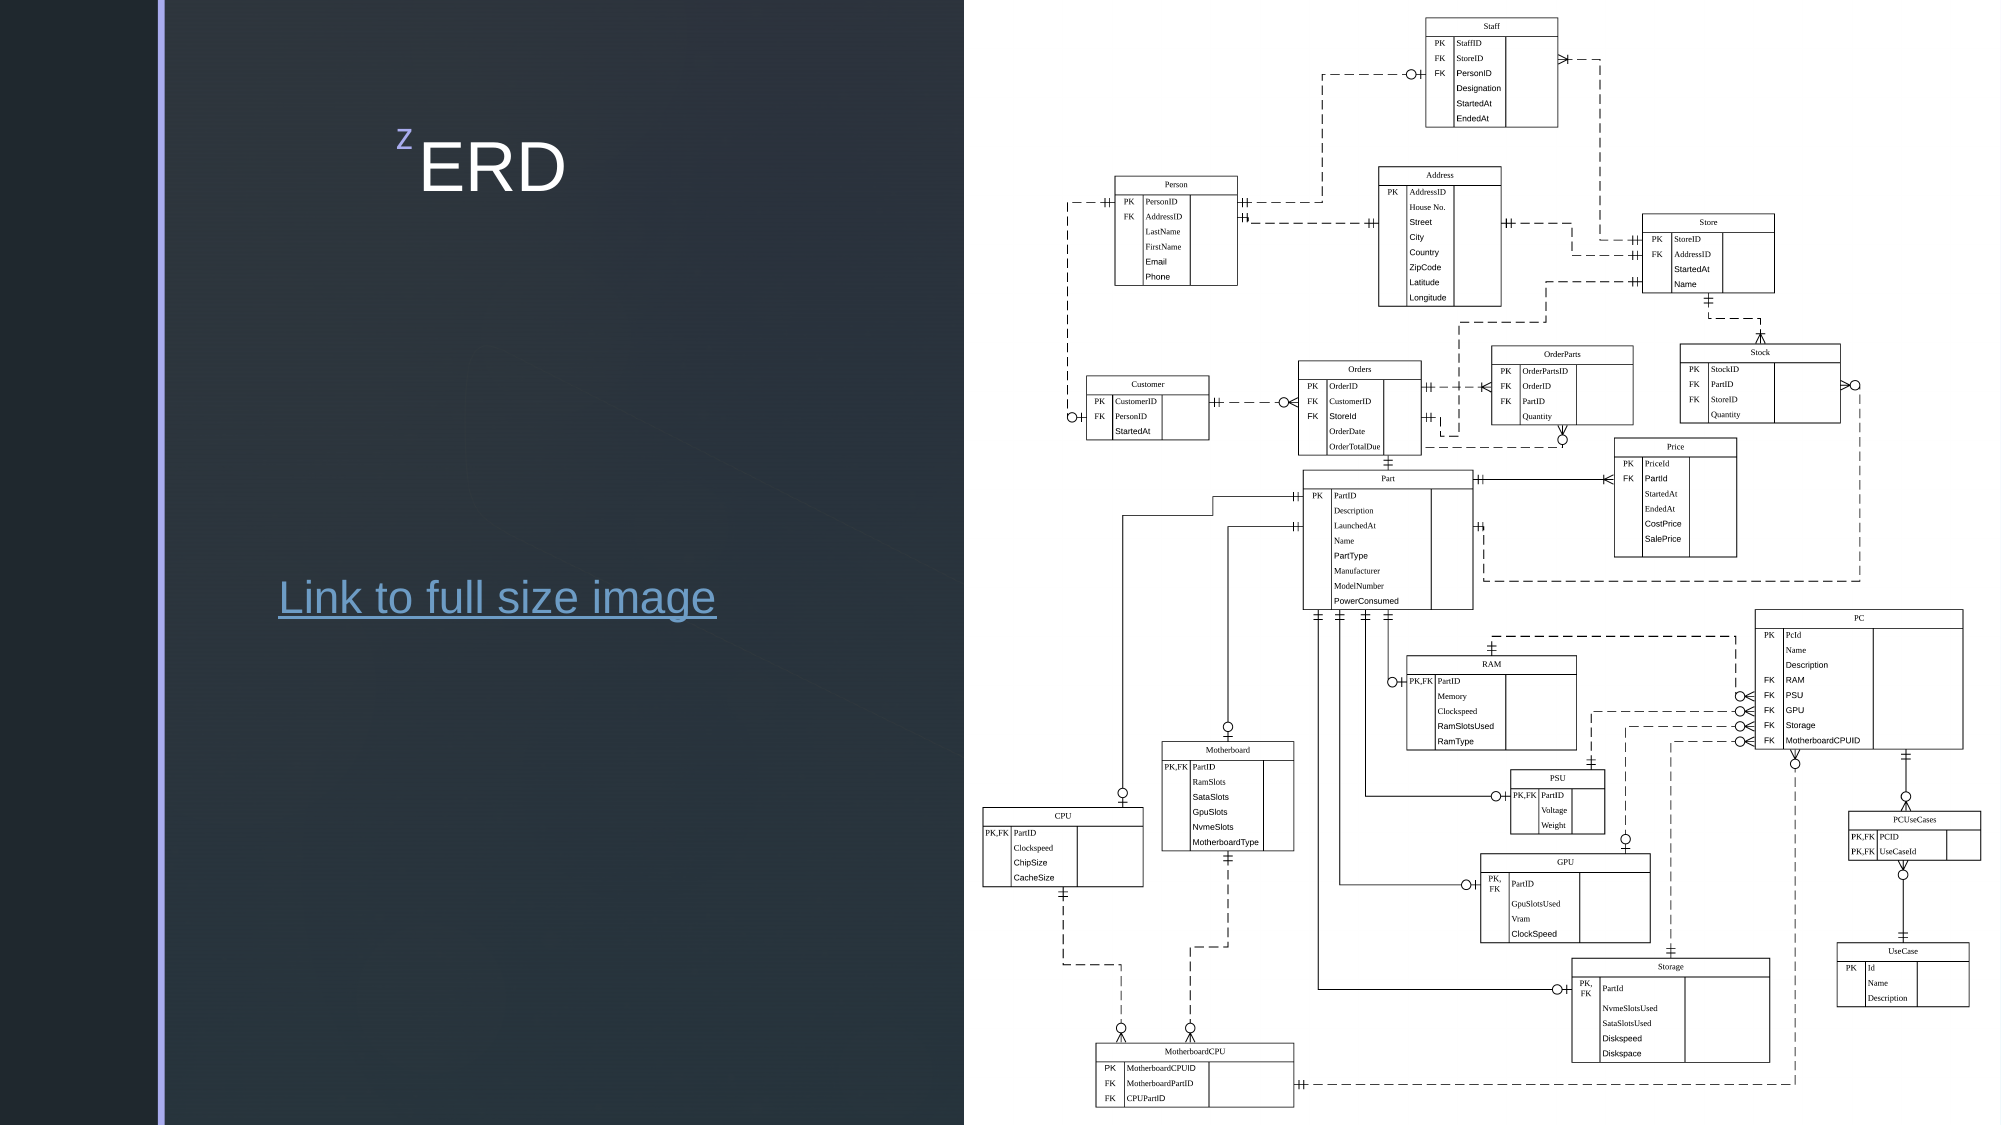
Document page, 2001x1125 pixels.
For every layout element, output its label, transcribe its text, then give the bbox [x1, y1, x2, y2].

title ERD [242, 123, 583, 300]
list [964, 0, 2000, 1125]
list Link to full size image [263, 513, 903, 631]
